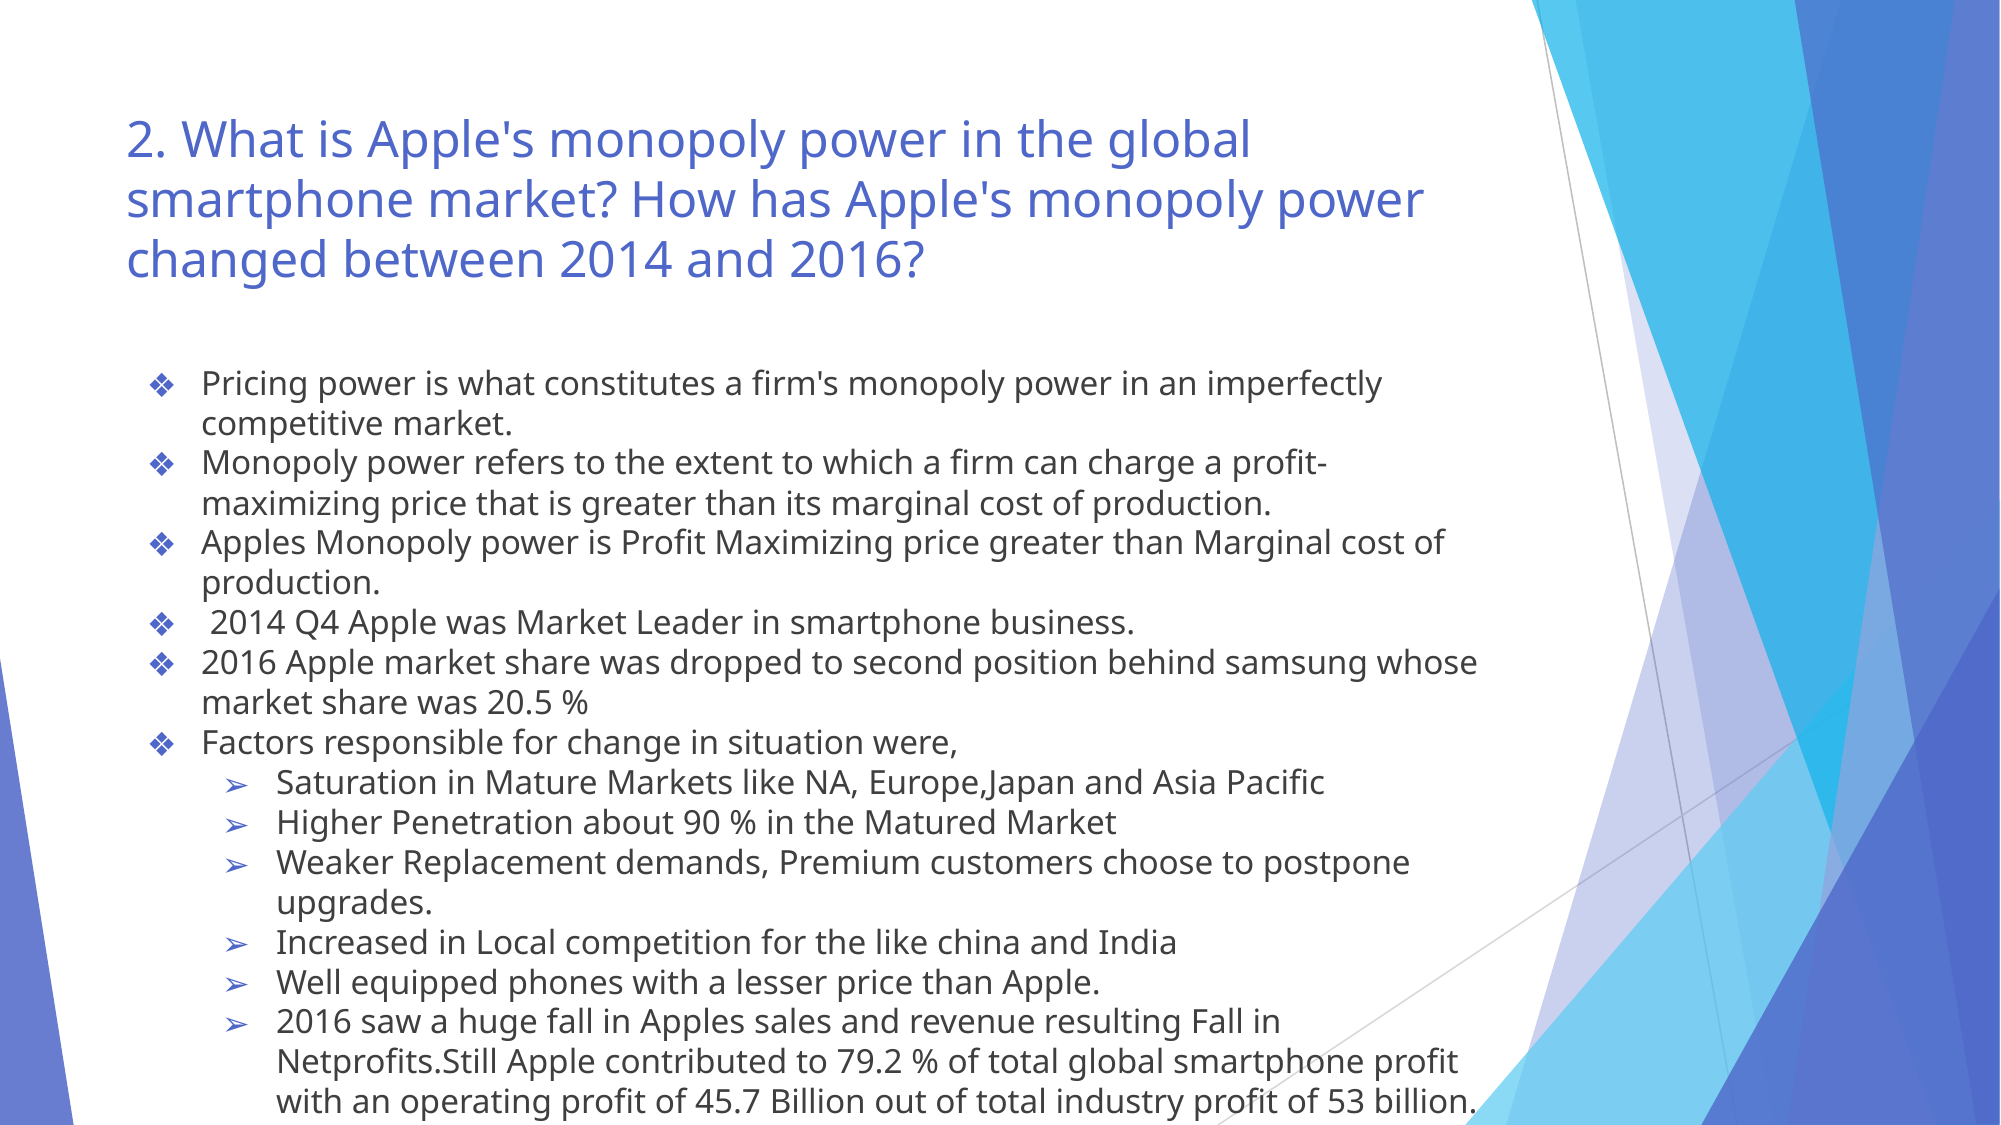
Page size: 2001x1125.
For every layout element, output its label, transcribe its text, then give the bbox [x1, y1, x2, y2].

list Pricing power is what constitutes a firm's monopoly power in an imperfectly competitive market. Monopoly power refers to the extent to which a firm can charge a profit-maximizing price that is greater than its marginal cost of production. Apples Monopoly power is Profit Maximizing price greater than Marginal cost of production. 2014 Q4 Apple was Market Leader in smartphone business. 2016 Apple market share was dropped to second position behind samsung whose market share was 20.5 % Factors responsible for change in situation were, Saturation in Mature Markets like NA, Europe,Japan and Asia Pacific Higher Penetration about 90 % in the Matured Market Weaker Replacement demands, Premium customers choose to postpone upgrades. Increased in Local competition for the like china and India Well equipped phones with a lesser price than Apple. 2016 saw a huge fall in Apples sales and revenue resulting Fall in Netprofits.Still Apple contributed to 79.2 % of total global smartphone profit with an operating profit of 45.7 Billion out of total industry profit of 53 billion. [111, 354, 1522, 992]
title 2. What is Apple's monopoly power in the global smartphone market? How has Apple's monopoly power changed between 2014 and 2016? [111, 99, 1522, 317]
